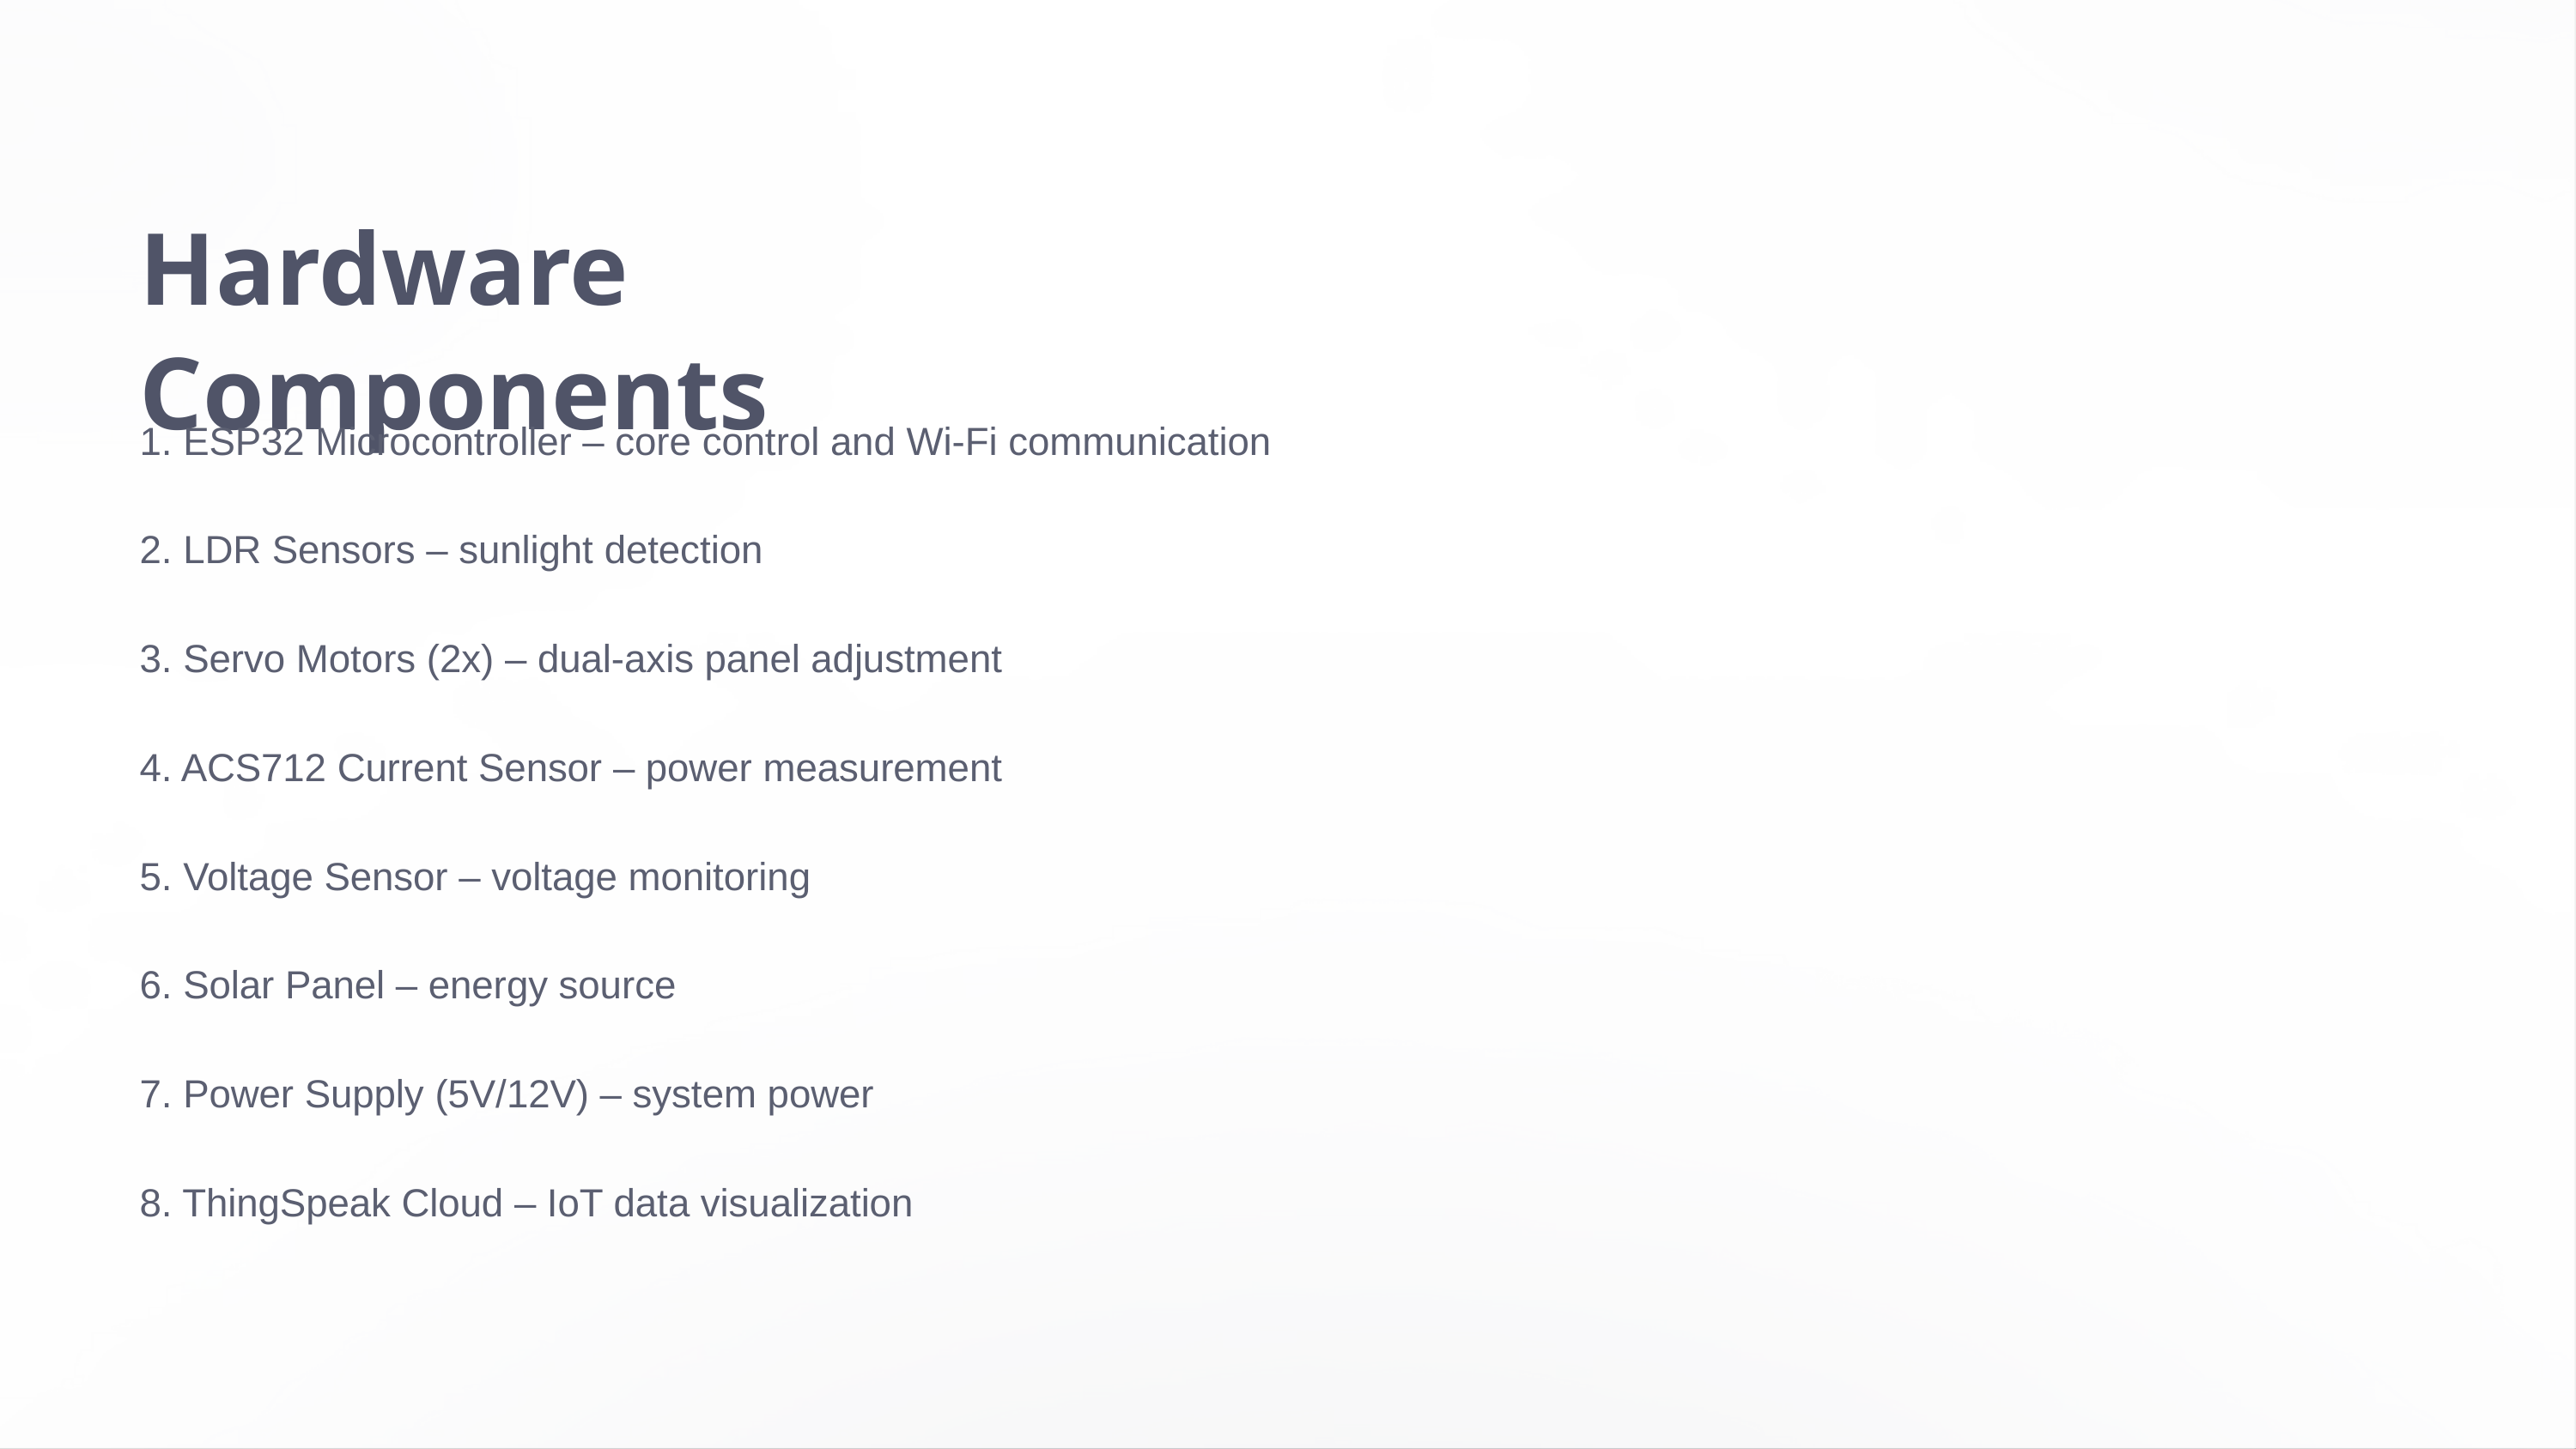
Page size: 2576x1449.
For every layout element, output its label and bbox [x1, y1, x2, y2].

text_box [0, 0, 2576, 1449]
